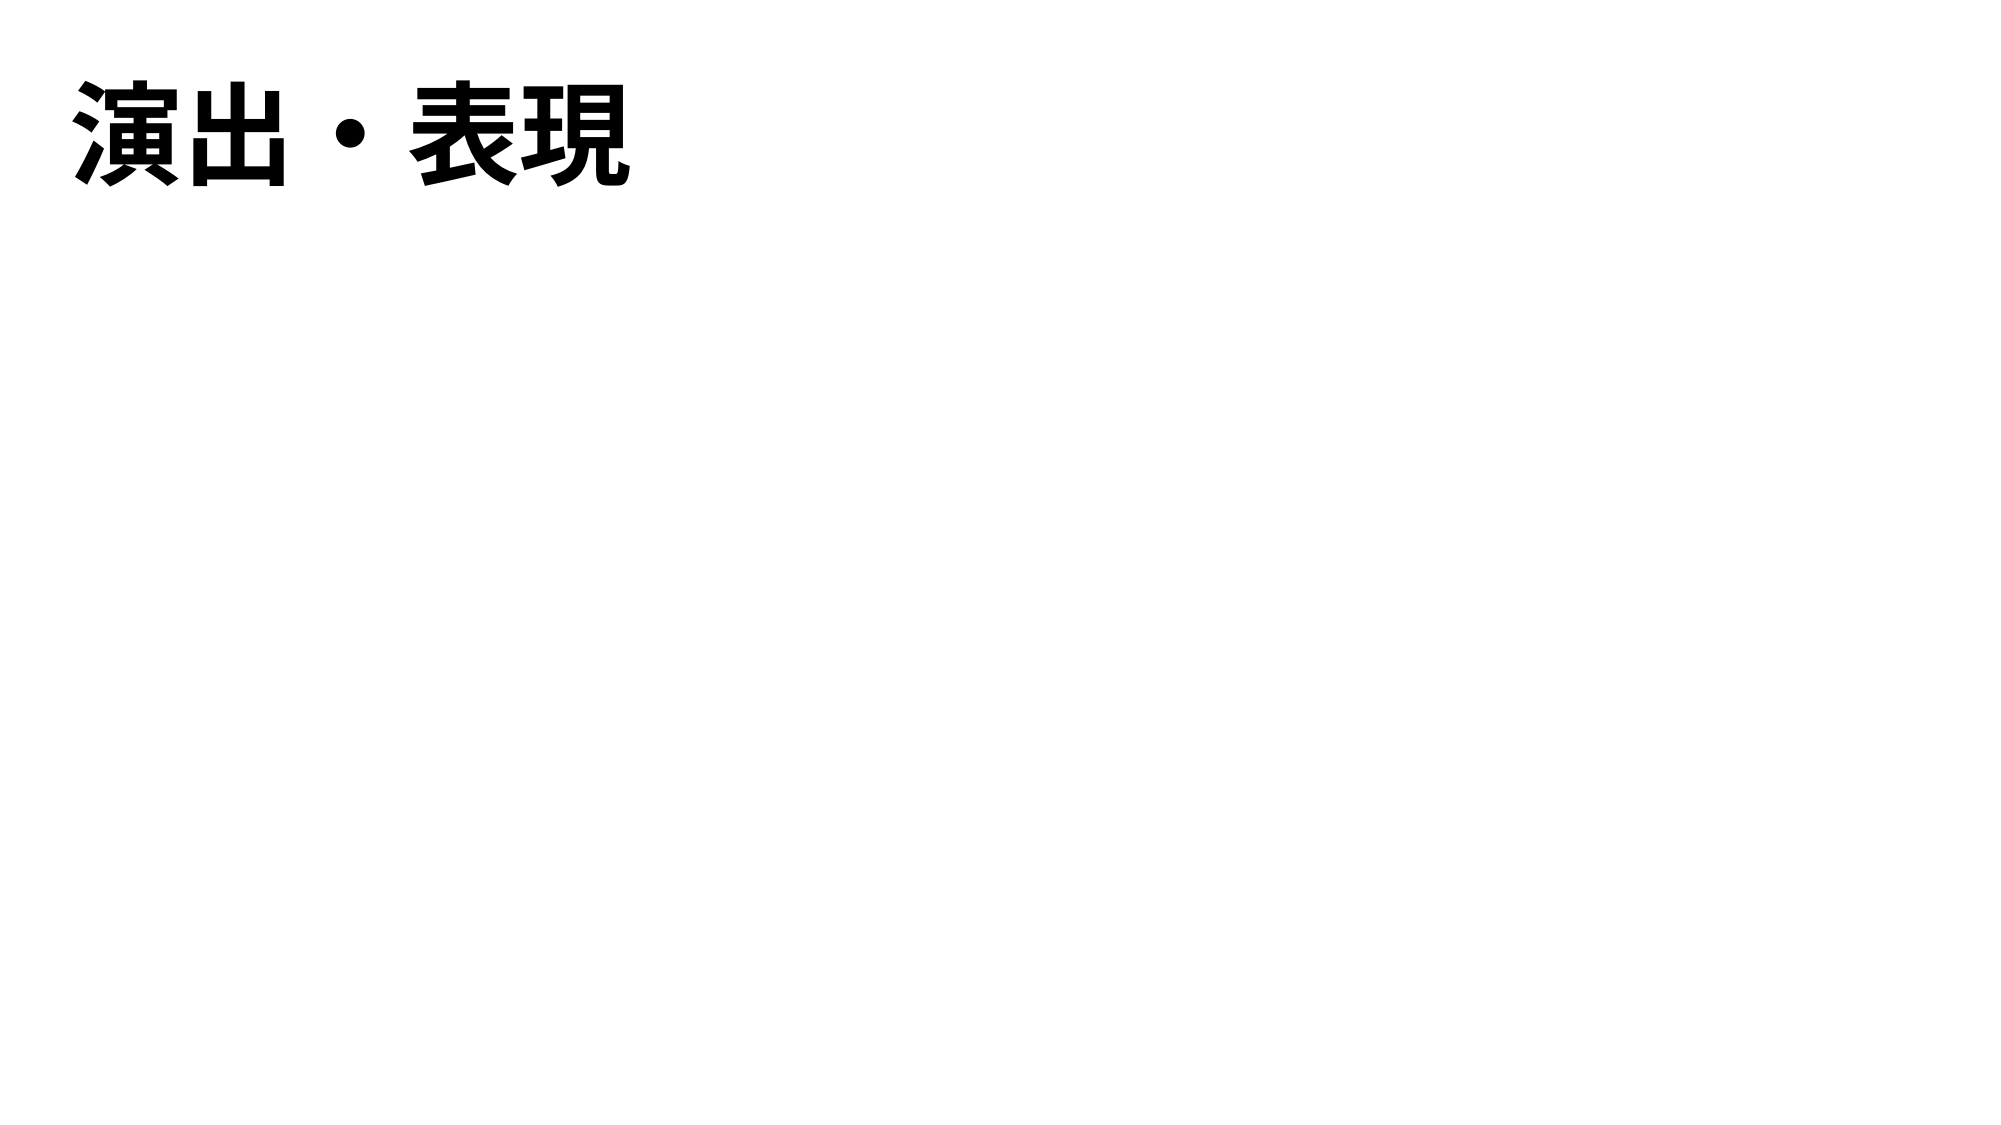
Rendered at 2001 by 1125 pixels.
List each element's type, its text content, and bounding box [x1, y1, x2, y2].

text_box 演出・表現 [54, 0, 1000, 336]
